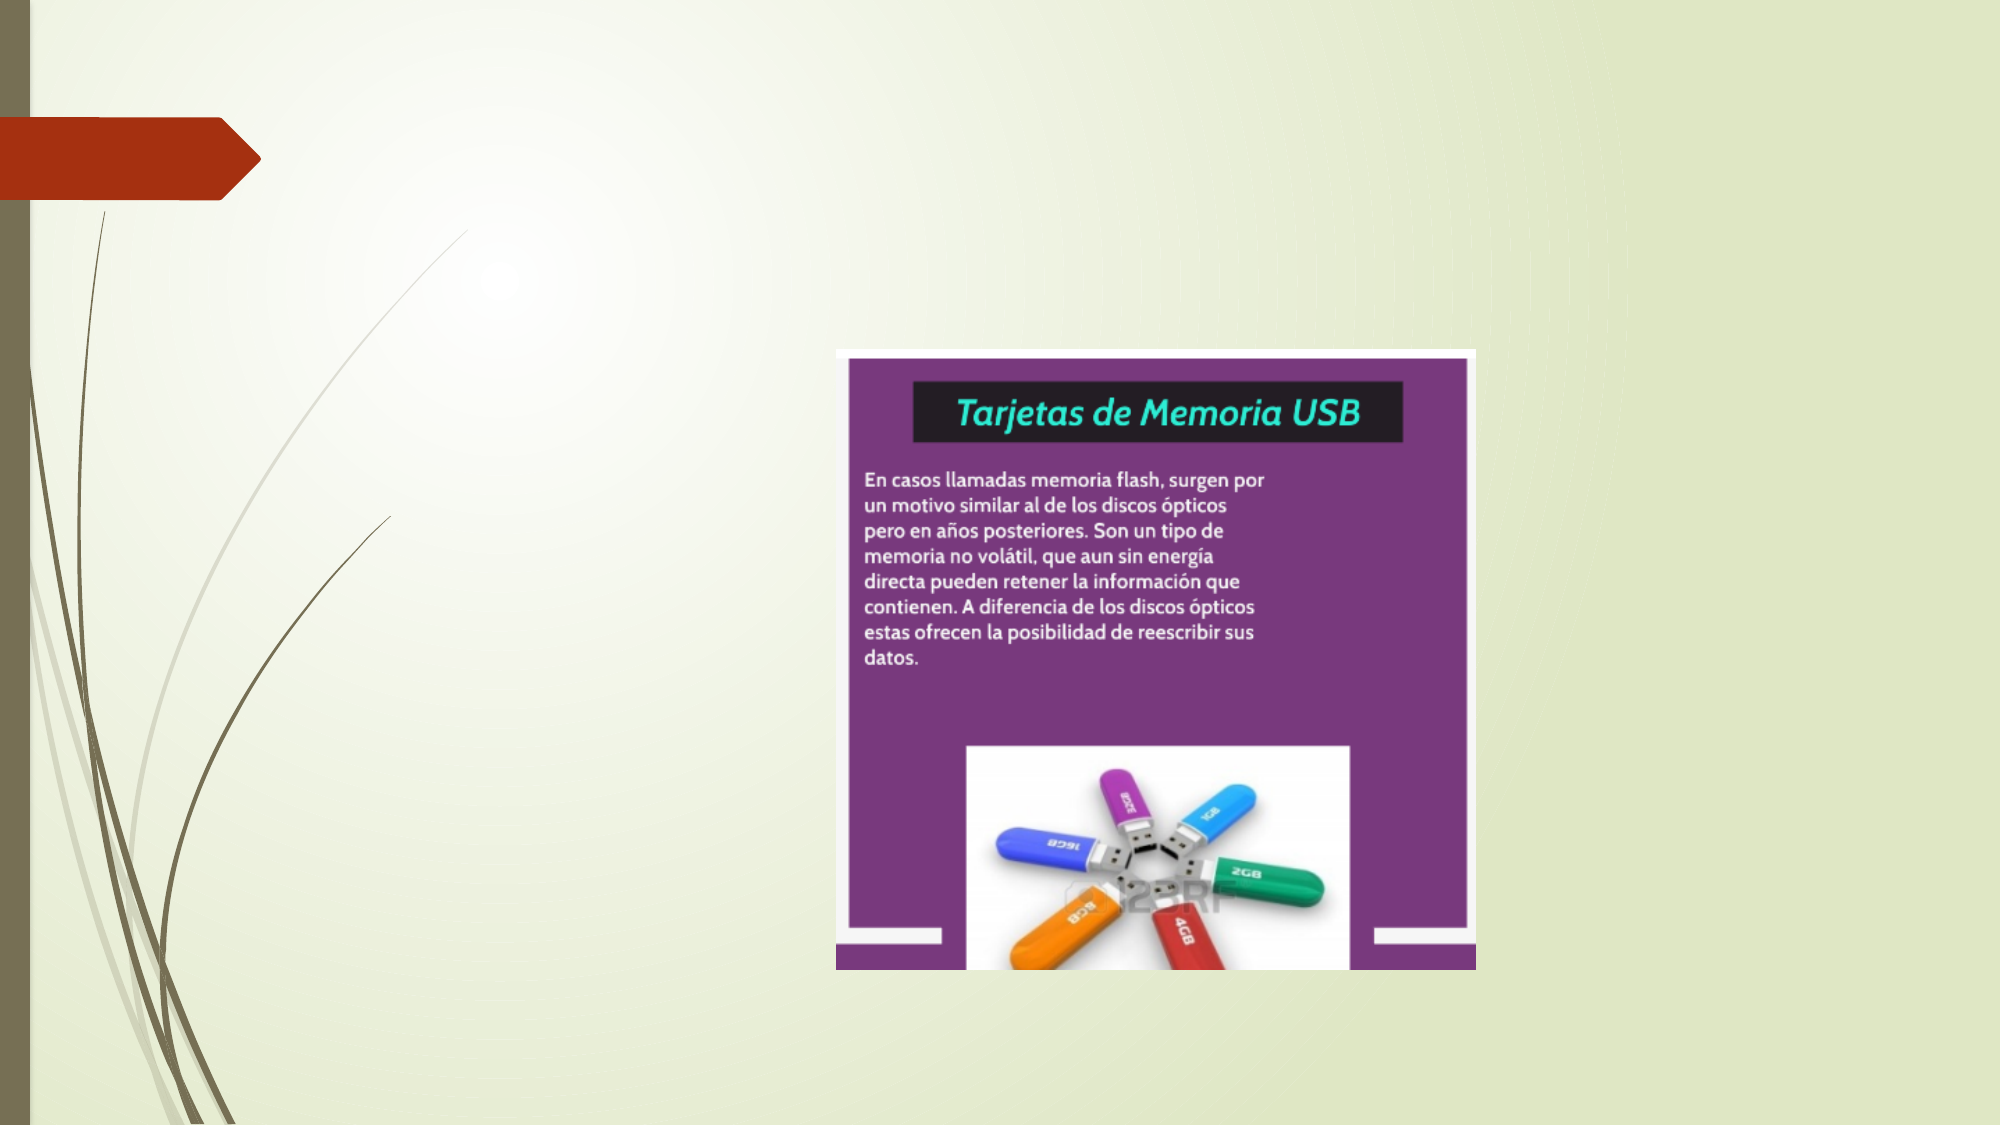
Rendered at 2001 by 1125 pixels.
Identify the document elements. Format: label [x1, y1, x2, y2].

list [836, 349, 1476, 971]
